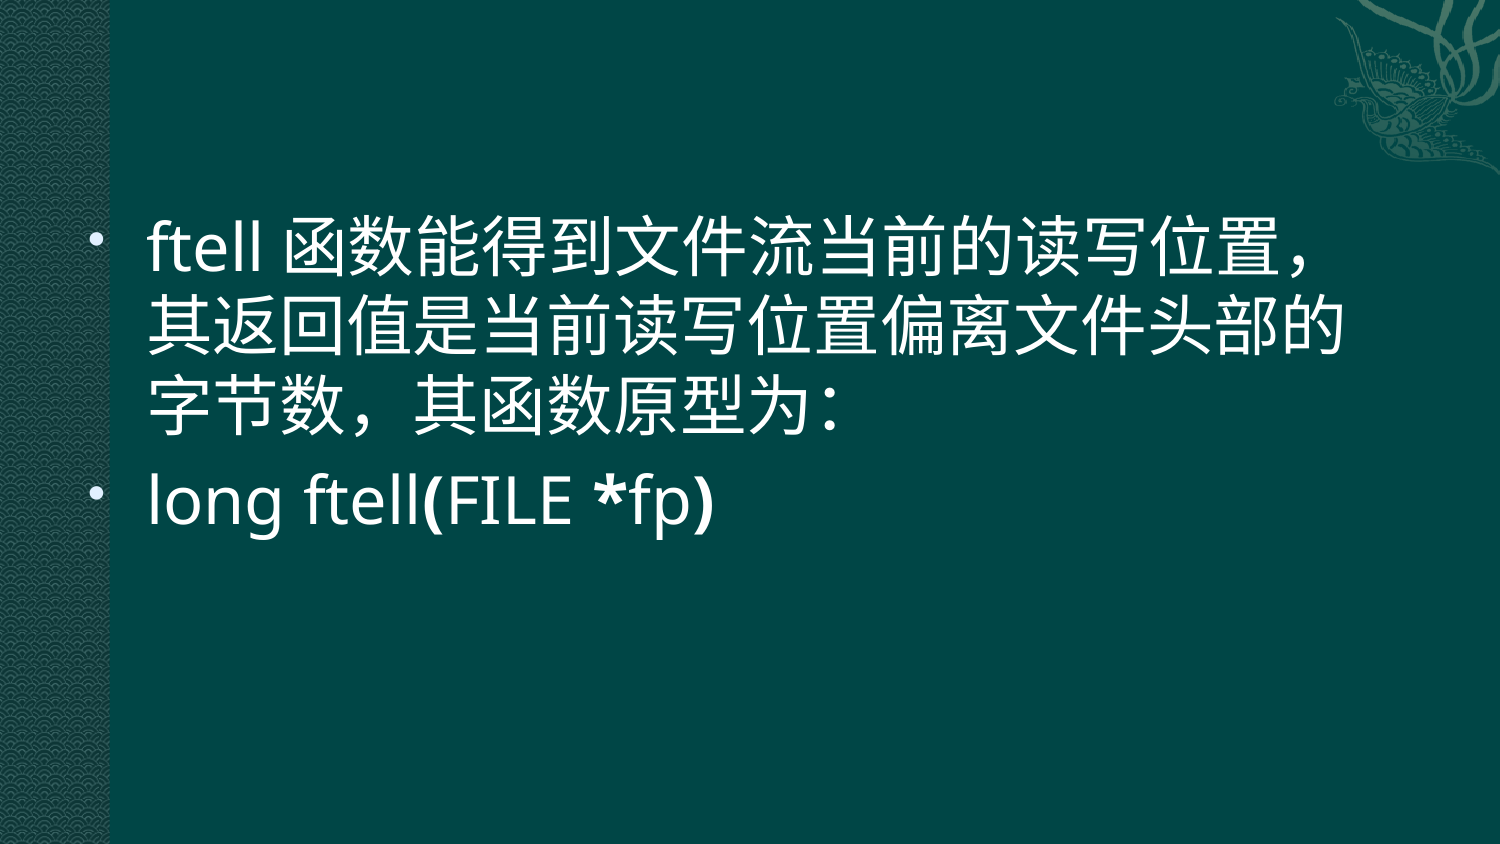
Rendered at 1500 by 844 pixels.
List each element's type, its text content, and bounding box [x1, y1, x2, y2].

picture [0, 0, 110, 844]
list ftell函数能得到文件流当前的读写位置，其返回值是当前读写位置偏离文件头部的字节数，其函数原型为： long ftell(FILE *fp) [75, 196, 1425, 754]
